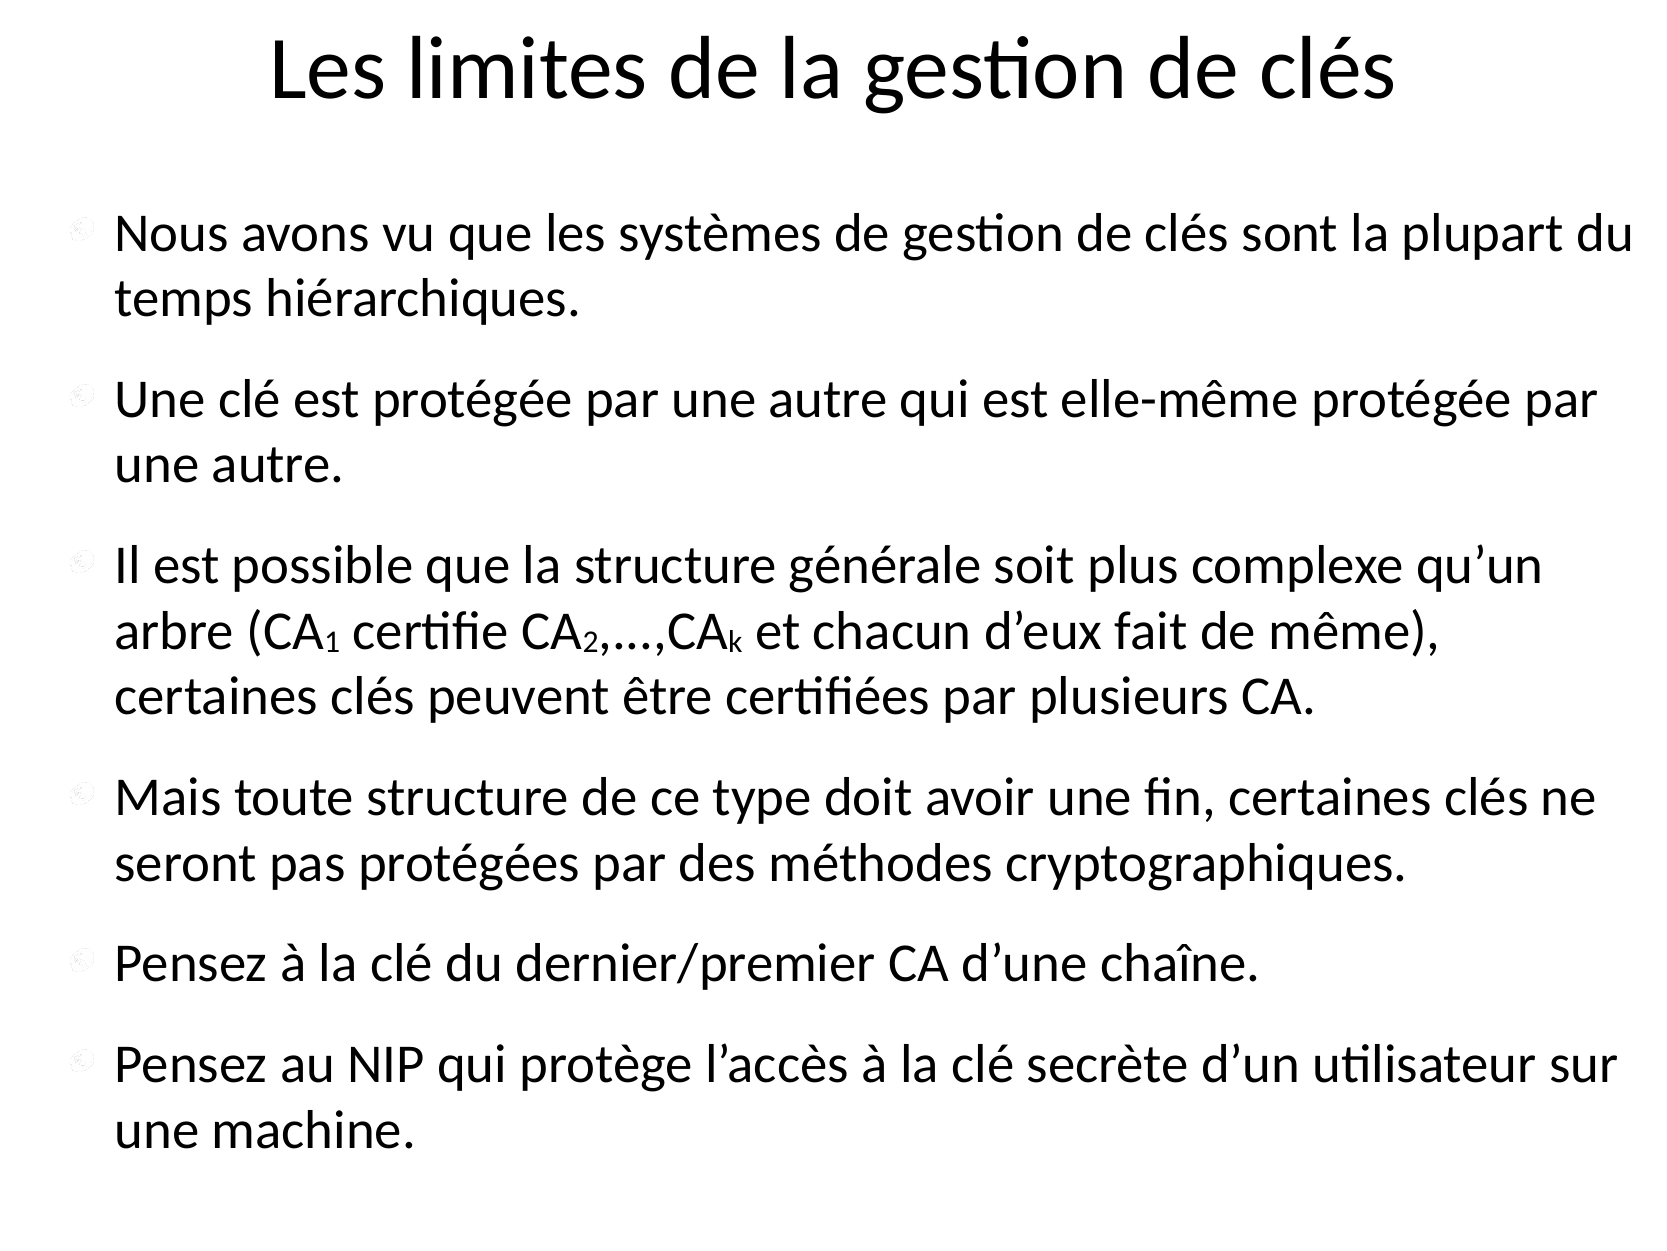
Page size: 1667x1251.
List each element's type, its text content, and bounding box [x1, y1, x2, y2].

picture [69, 550, 94, 573]
picture [69, 782, 94, 805]
picture [69, 217, 94, 241]
picture [69, 384, 94, 407]
picture [69, 948, 94, 972]
title Les limites de la gestion de clés [2, 0, 1665, 128]
list Nous avons vu que les systèmes de gestion de clés sont la plupart du temps hiérarchiques. Une clé est protégée par une autre qui est elle-même protégée par une autre. Il est possible que la structure générale soit plus complexe qu’un arbre (CA1 certifie CA2,...,CAk et chacun d’eux fait de même), certaines clés peuvent être certifiées par plusieurs CA. Mais toute structure de ce type doit avoir une fin, certaines clés ne seront pas protégées par des méthodes cryptographiques. Pensez à la clé du dernier/premier CA d’une chaîne. Pensez au NIP qui protège l’accès à la clé secrète d’un utilisateur sur une machine. [0, 187, 1667, 1169]
picture [69, 1049, 94, 1072]
